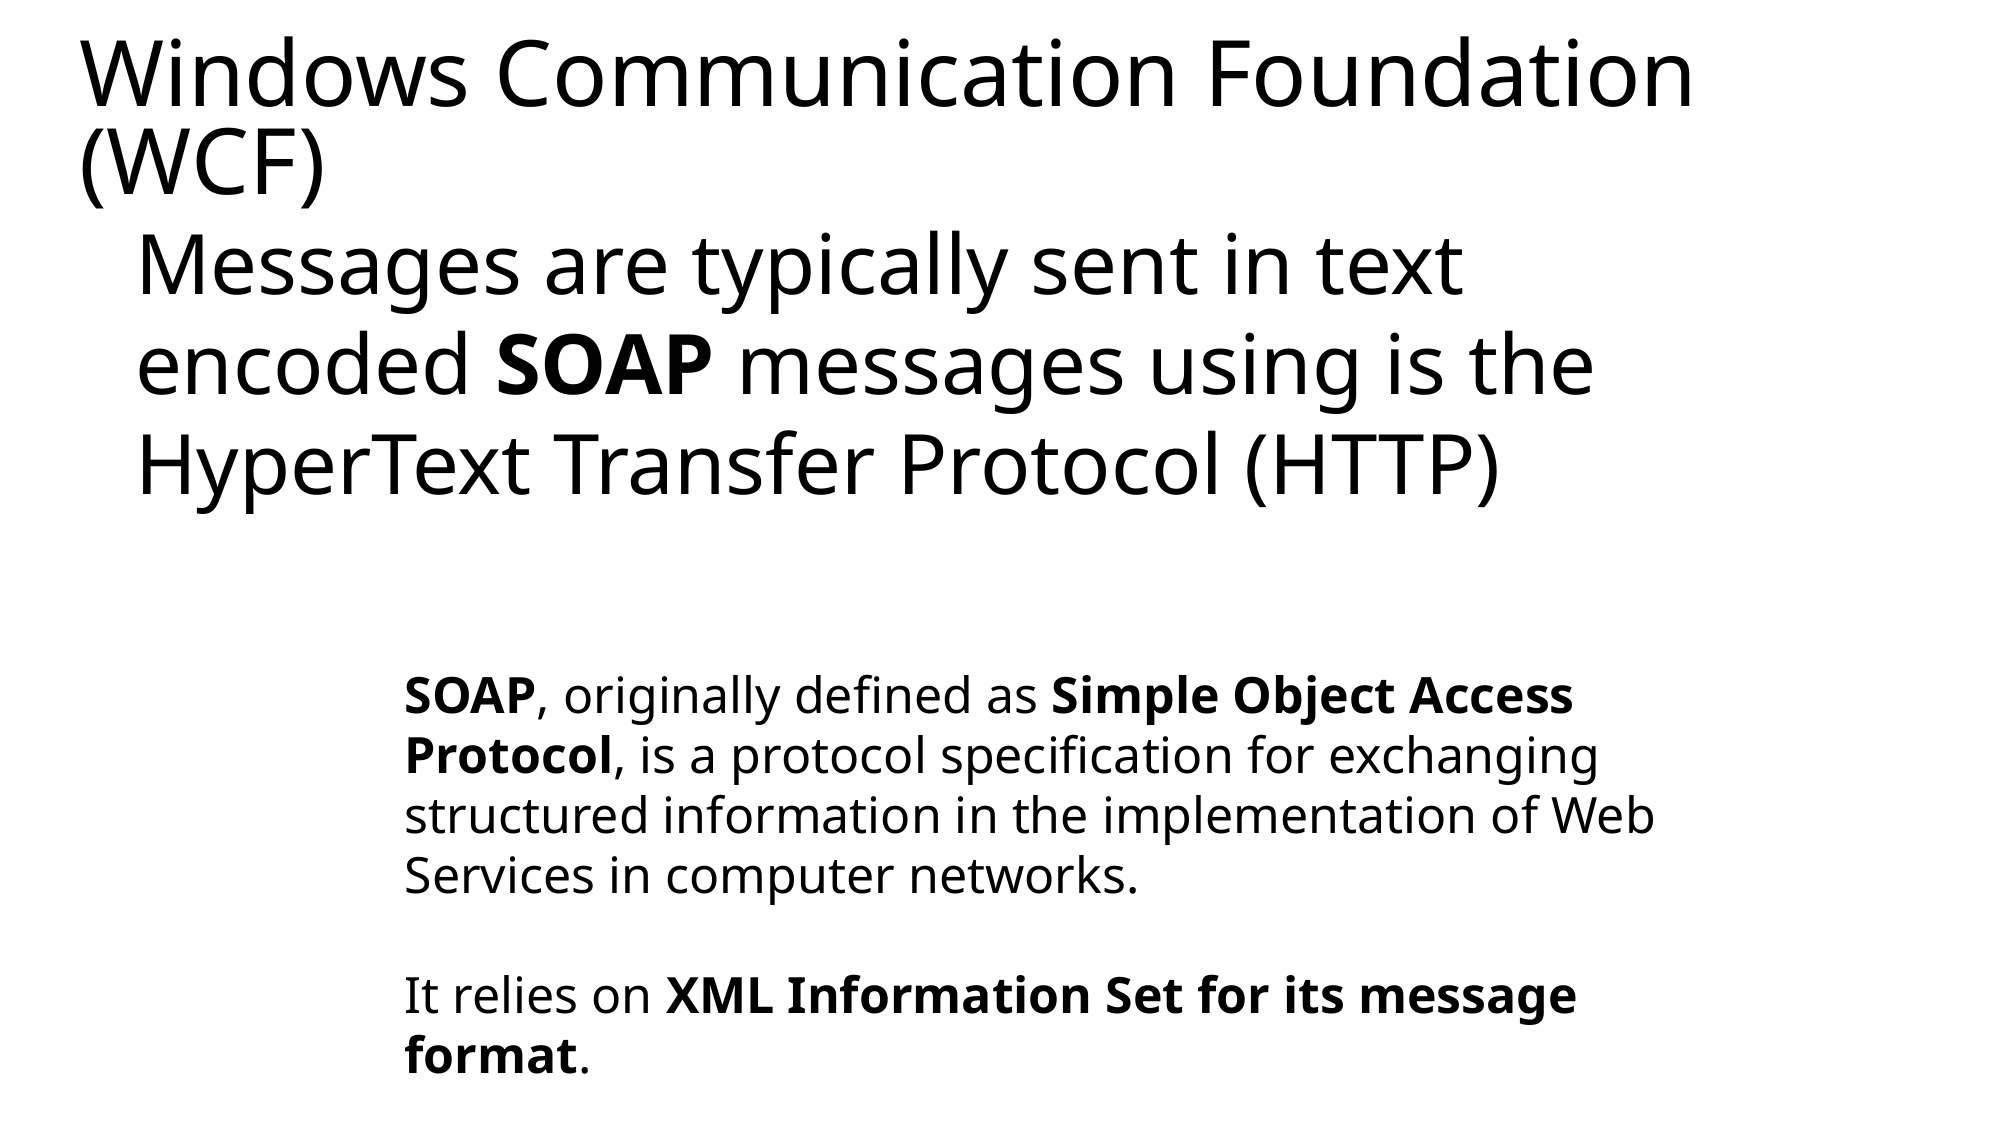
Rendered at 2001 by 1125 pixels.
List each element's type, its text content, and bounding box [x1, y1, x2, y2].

text_box SOAP, originally defined as Simple Object Access Protocol, is a protocol specification for exchanging structured information in the implementation of Web Services in computer networks. It relies on XML Information Set for its message format. [389, 656, 1764, 1091]
text_box Messages are typically sent in text encoded SOAP messages using is the HyperText Transfer Protocol (HTTP) [120, 203, 1633, 519]
title Windows Communication Foundation (WCF) [64, 29, 1955, 204]
